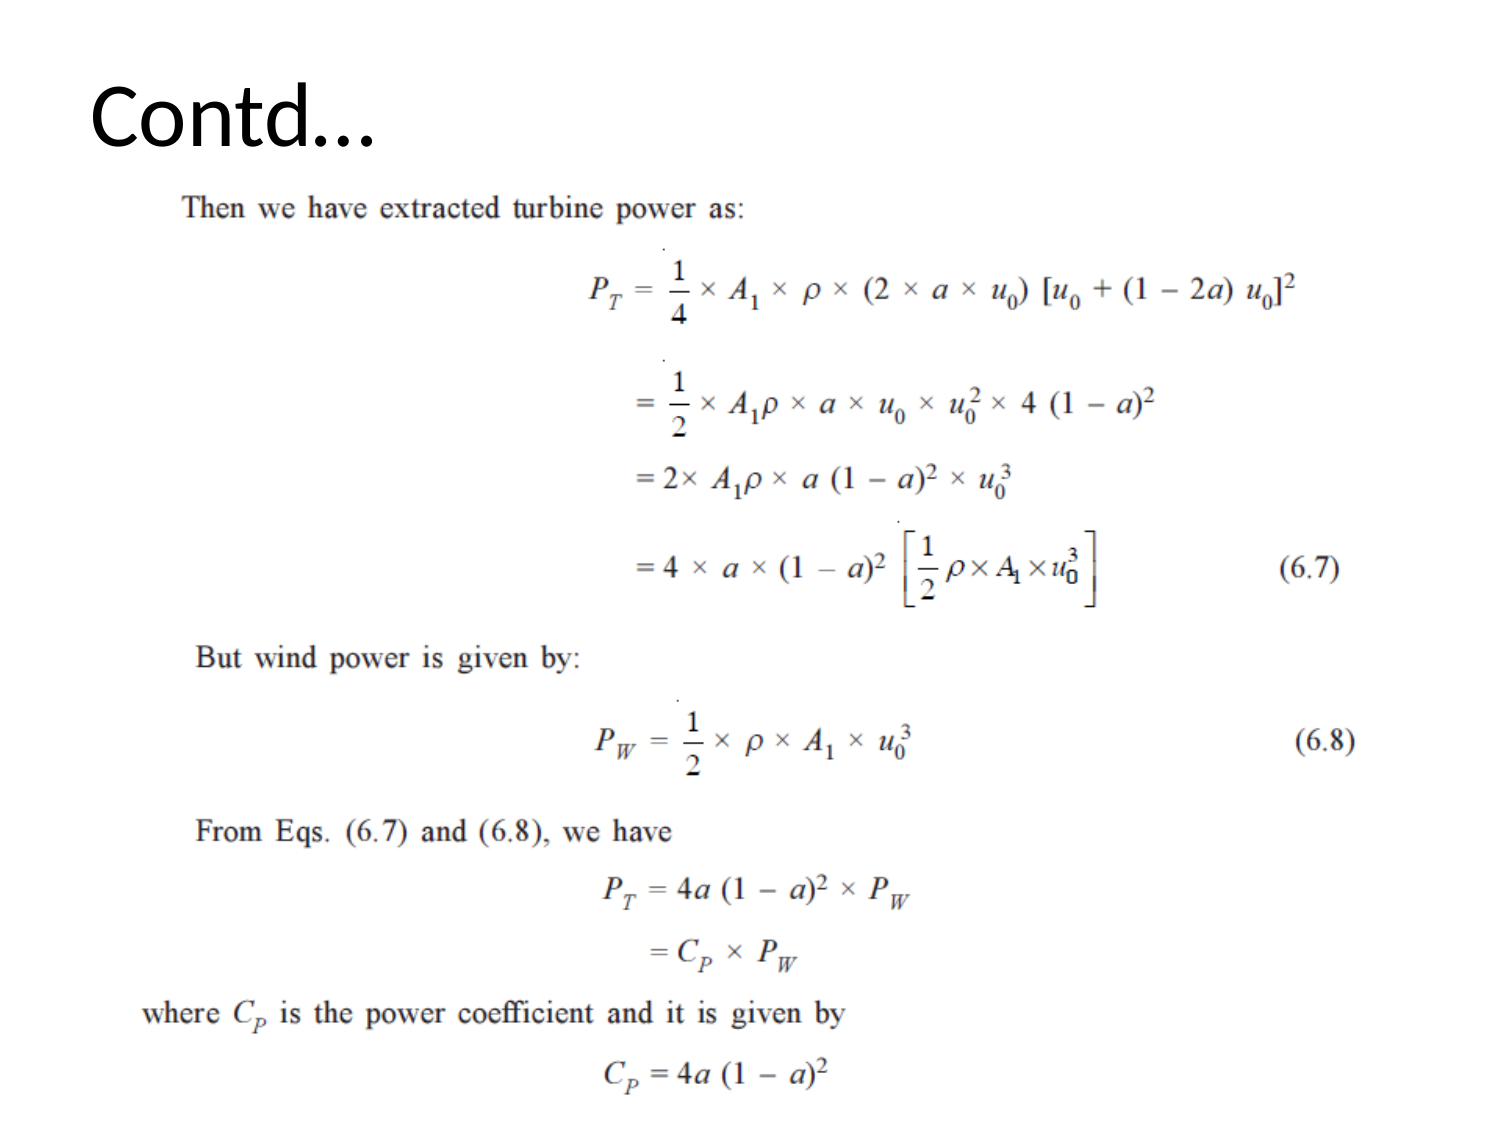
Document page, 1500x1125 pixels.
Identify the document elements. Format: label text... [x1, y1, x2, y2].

picture [152, 188, 1367, 620]
title Contd… [75, 45, 1425, 175]
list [133, 632, 1367, 1098]
